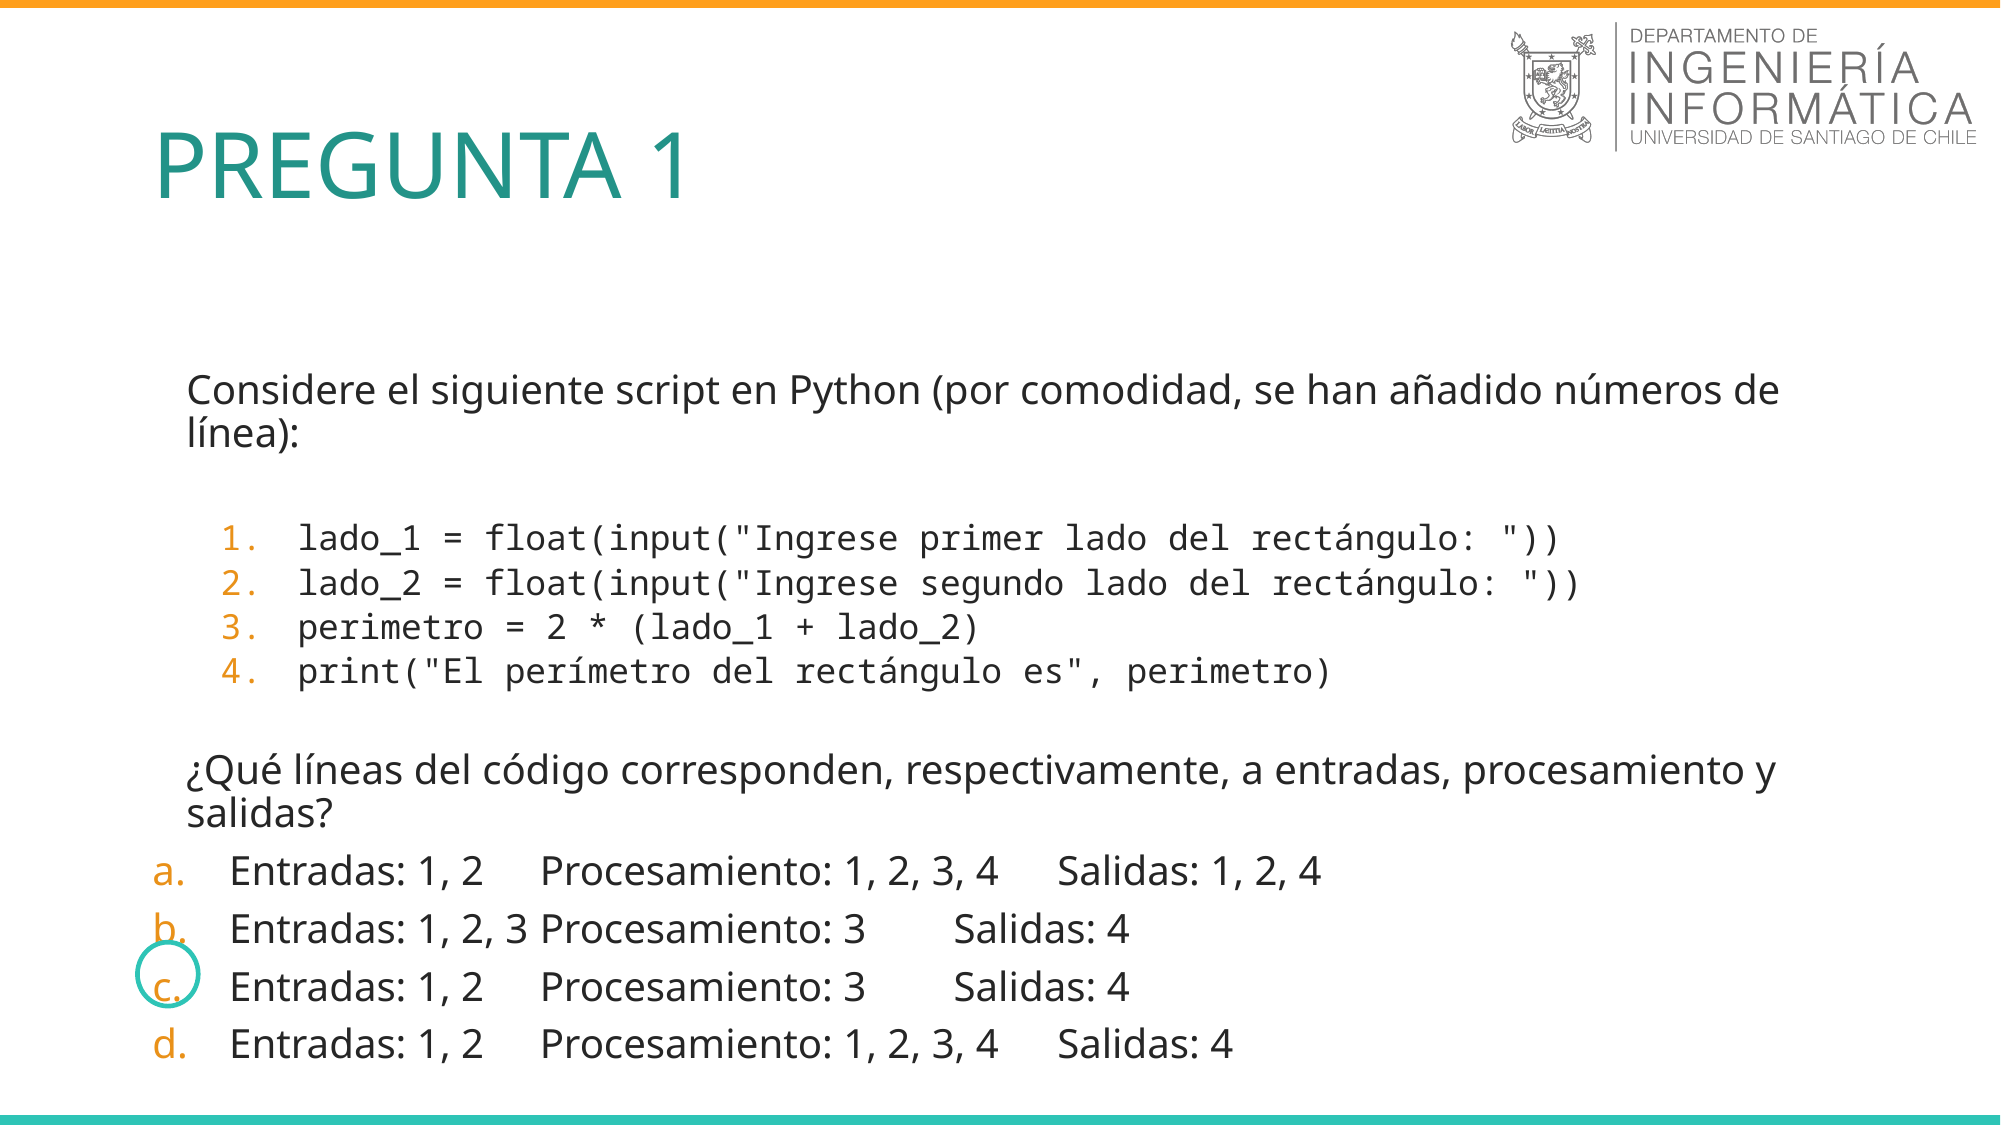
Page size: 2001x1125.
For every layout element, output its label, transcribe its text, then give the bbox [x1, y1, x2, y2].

text_box [136, 941, 200, 1008]
list Considere el siguiente script en Python (por comodidad, se han añadido números de línea): lado_1 = float(input("Ingrese primer lado del rectángulo: ")) lado_2 = float(input("Ingrese segundo lado del rectángulo: ")) perimetro = 2 * (lado_1 + lado_2) print("El perímetro del rectángulo es", perimetro) ¿Qué líneas del código corresponden, respectivamente, a entradas, procesamiento y salidas? Entradas: 1, 2 Procesamiento: 1, 2, 3, 4 Salidas: 1, 2, 4 Entradas: 1, 2, 3 Procesamiento: 3 Salidas: 4 Entradas: 1, 2 Procesamiento: 3 Salidas: 4 Entradas: 1, 2 Procesamiento: 1, 2, 3, 4 Salidas: 4 [137, 299, 1863, 1080]
title PREGUNTA 1 [137, 59, 1478, 278]
picture [1489, 8, 2000, 170]
